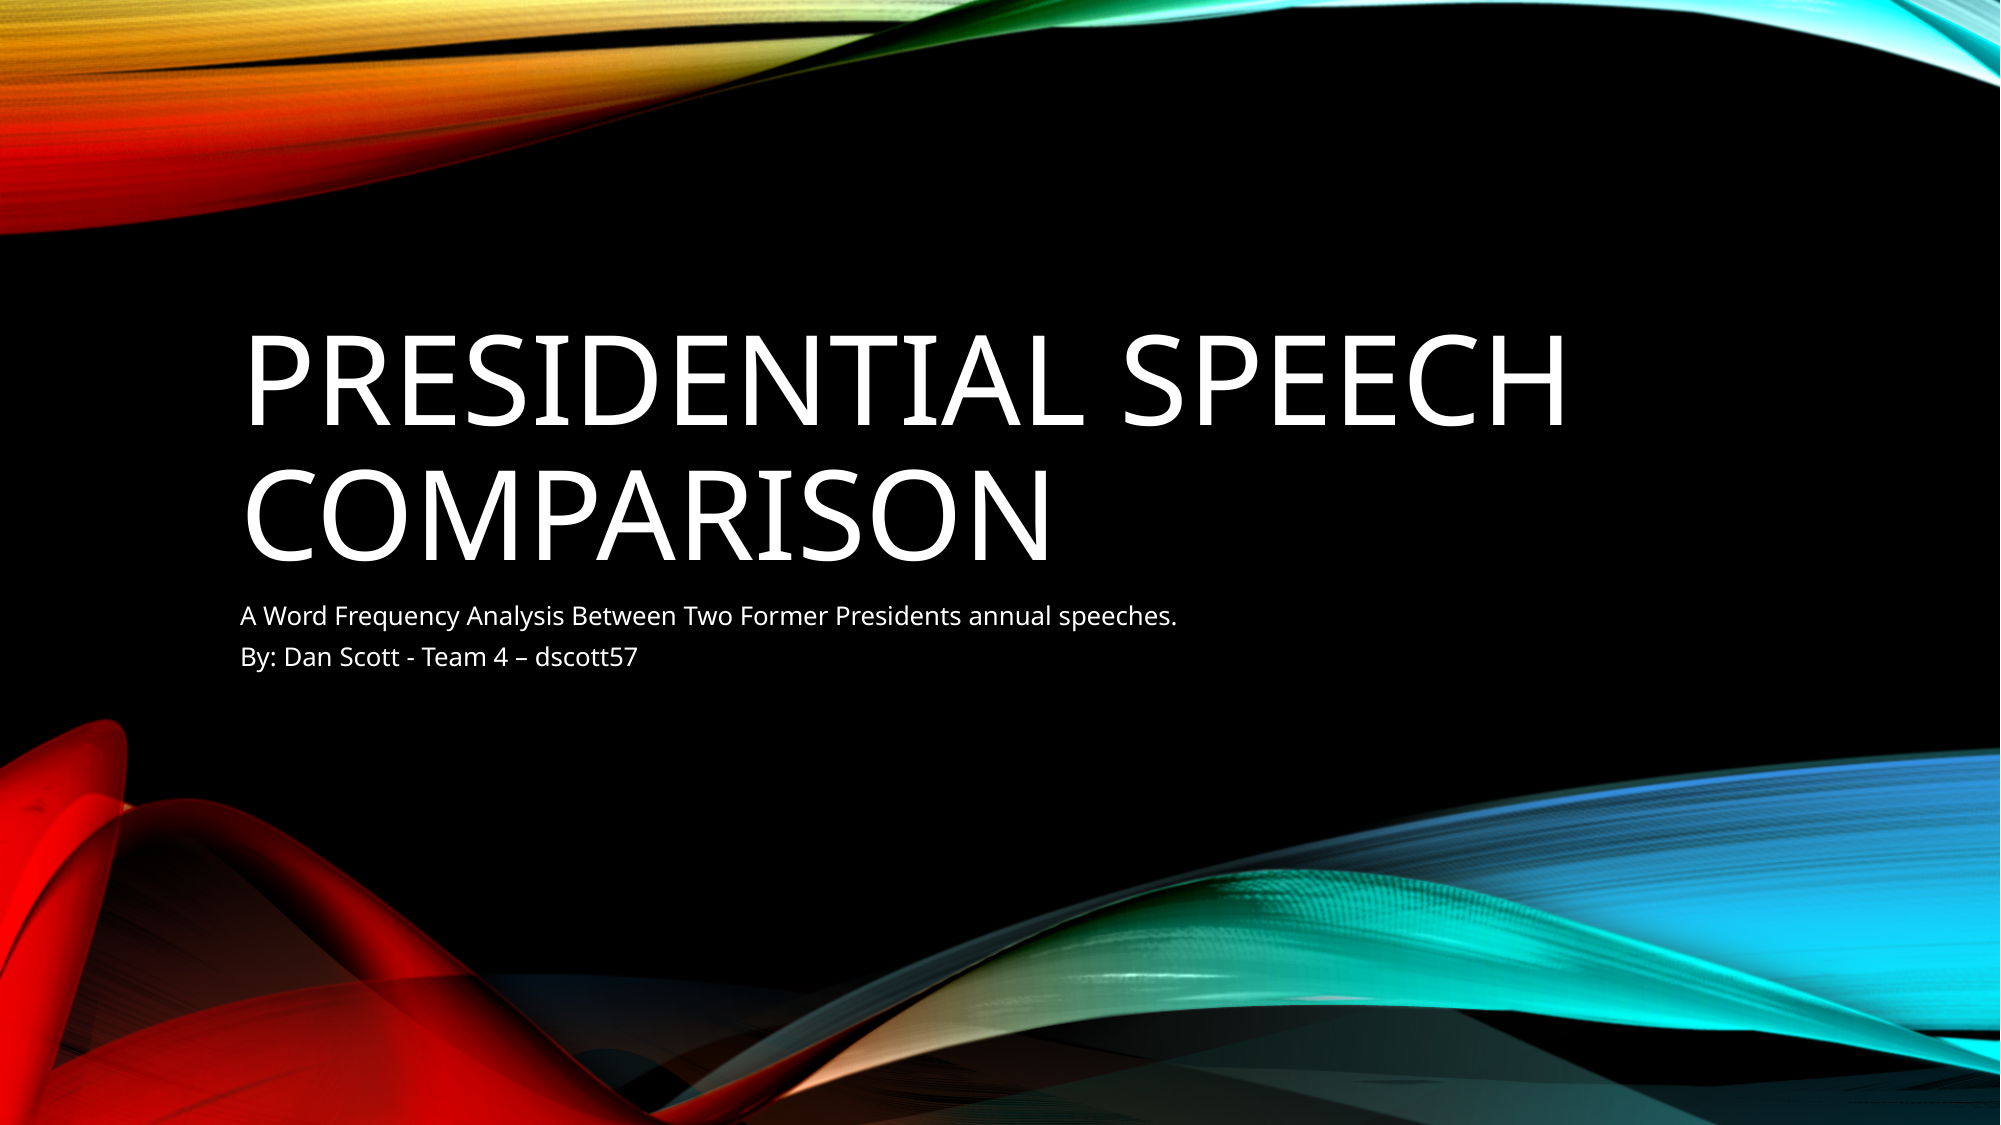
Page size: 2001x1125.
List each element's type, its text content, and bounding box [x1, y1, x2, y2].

picture [0, 717, 2000, 1125]
title Presidential speech comparison [225, 295, 1775, 595]
subtitle A Word Frequency Analysis Between Two Former Presidents annual speeches. By: Dan Scott - Team 4 – dscott57 [225, 595, 1775, 709]
picture [0, 0, 2000, 237]
